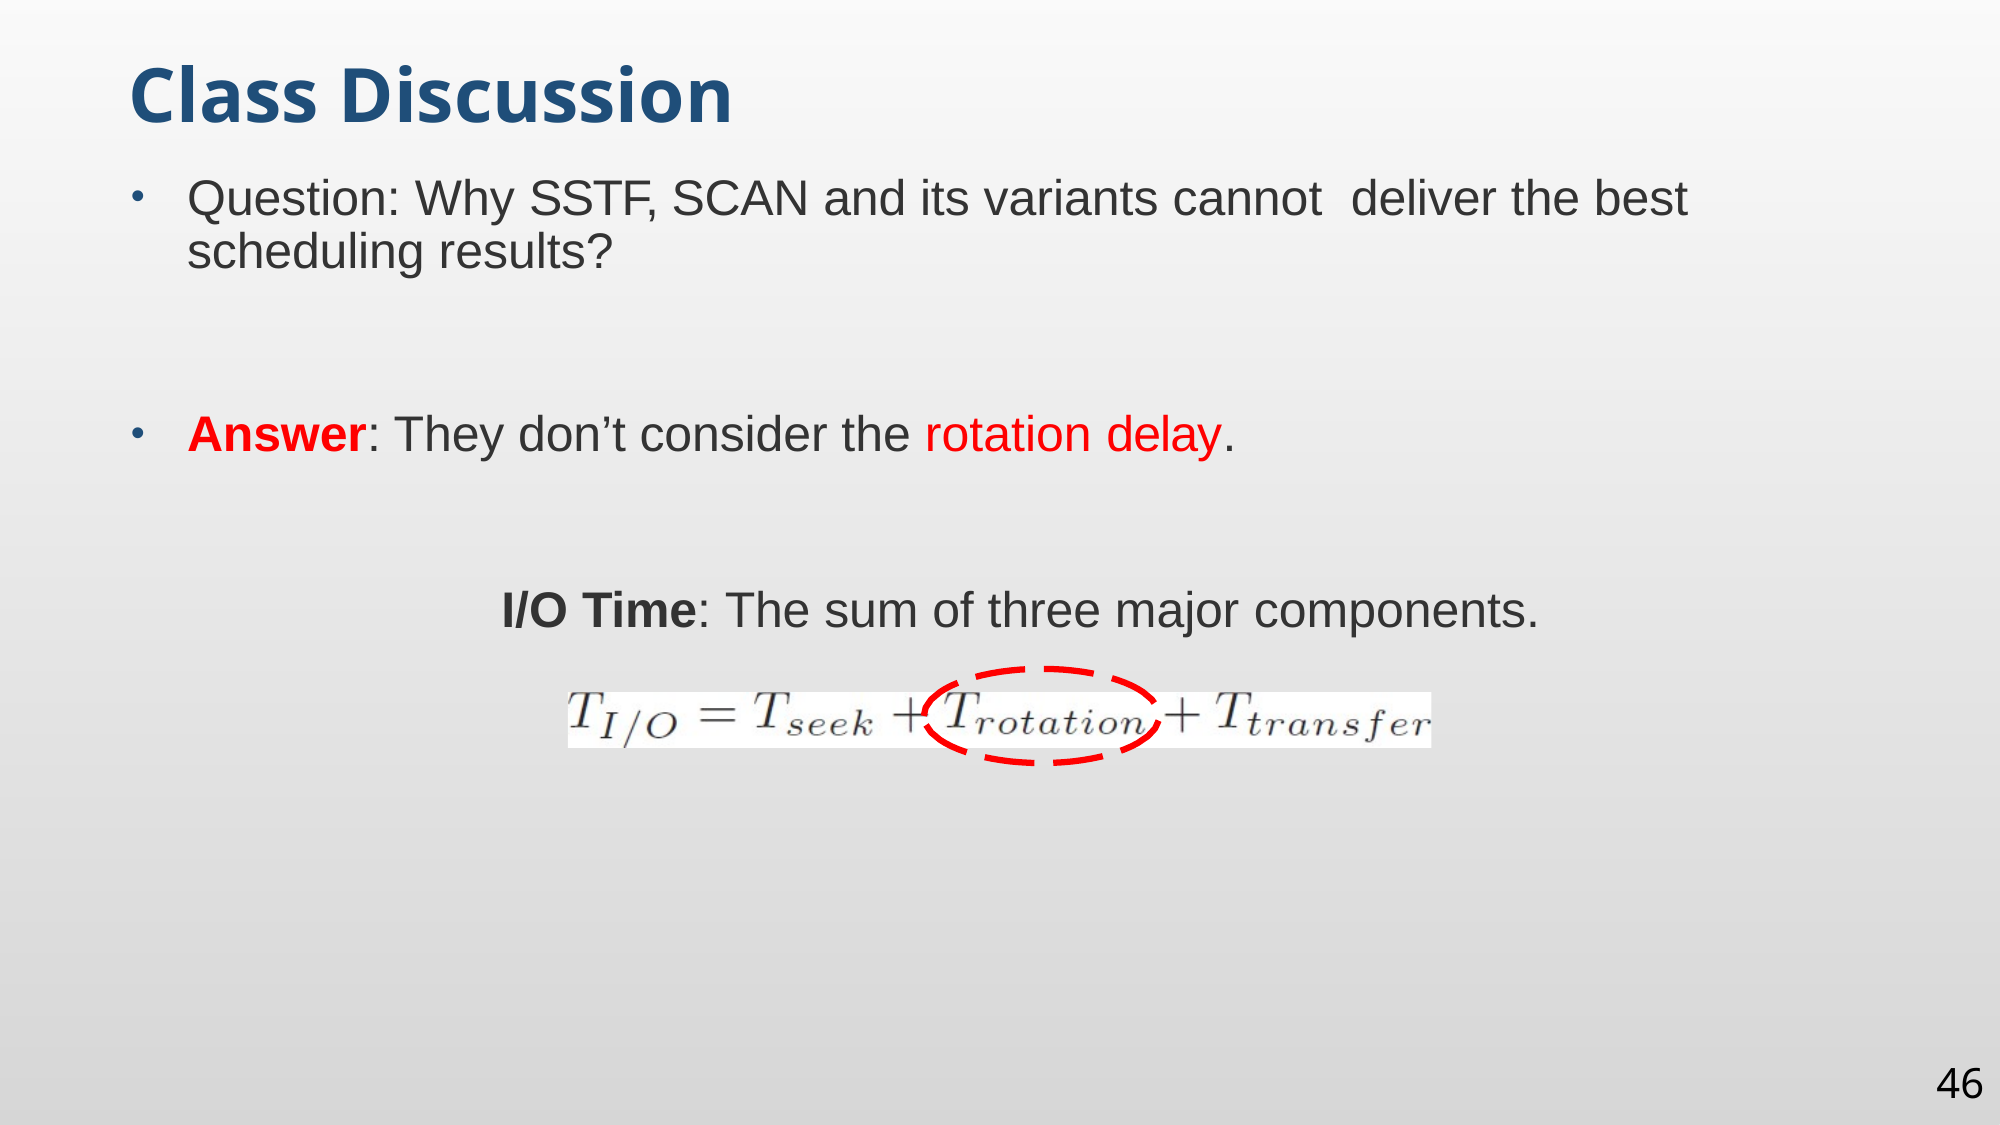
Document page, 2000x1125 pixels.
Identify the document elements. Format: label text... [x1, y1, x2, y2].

text_box [923, 668, 1160, 764]
text_box 46 [1811, 1070, 2000, 1101]
text_box Class Discussion [113, 30, 1810, 147]
text_box [567, 692, 953, 748]
text_box [1130, 692, 1432, 748]
list Question: Why SSTF, SCAN and its variants cannot deliver the best scheduling results? Answer: They don’t consider the rotation delay. I/O Time: The sum of three major components. [113, 164, 1922, 1076]
